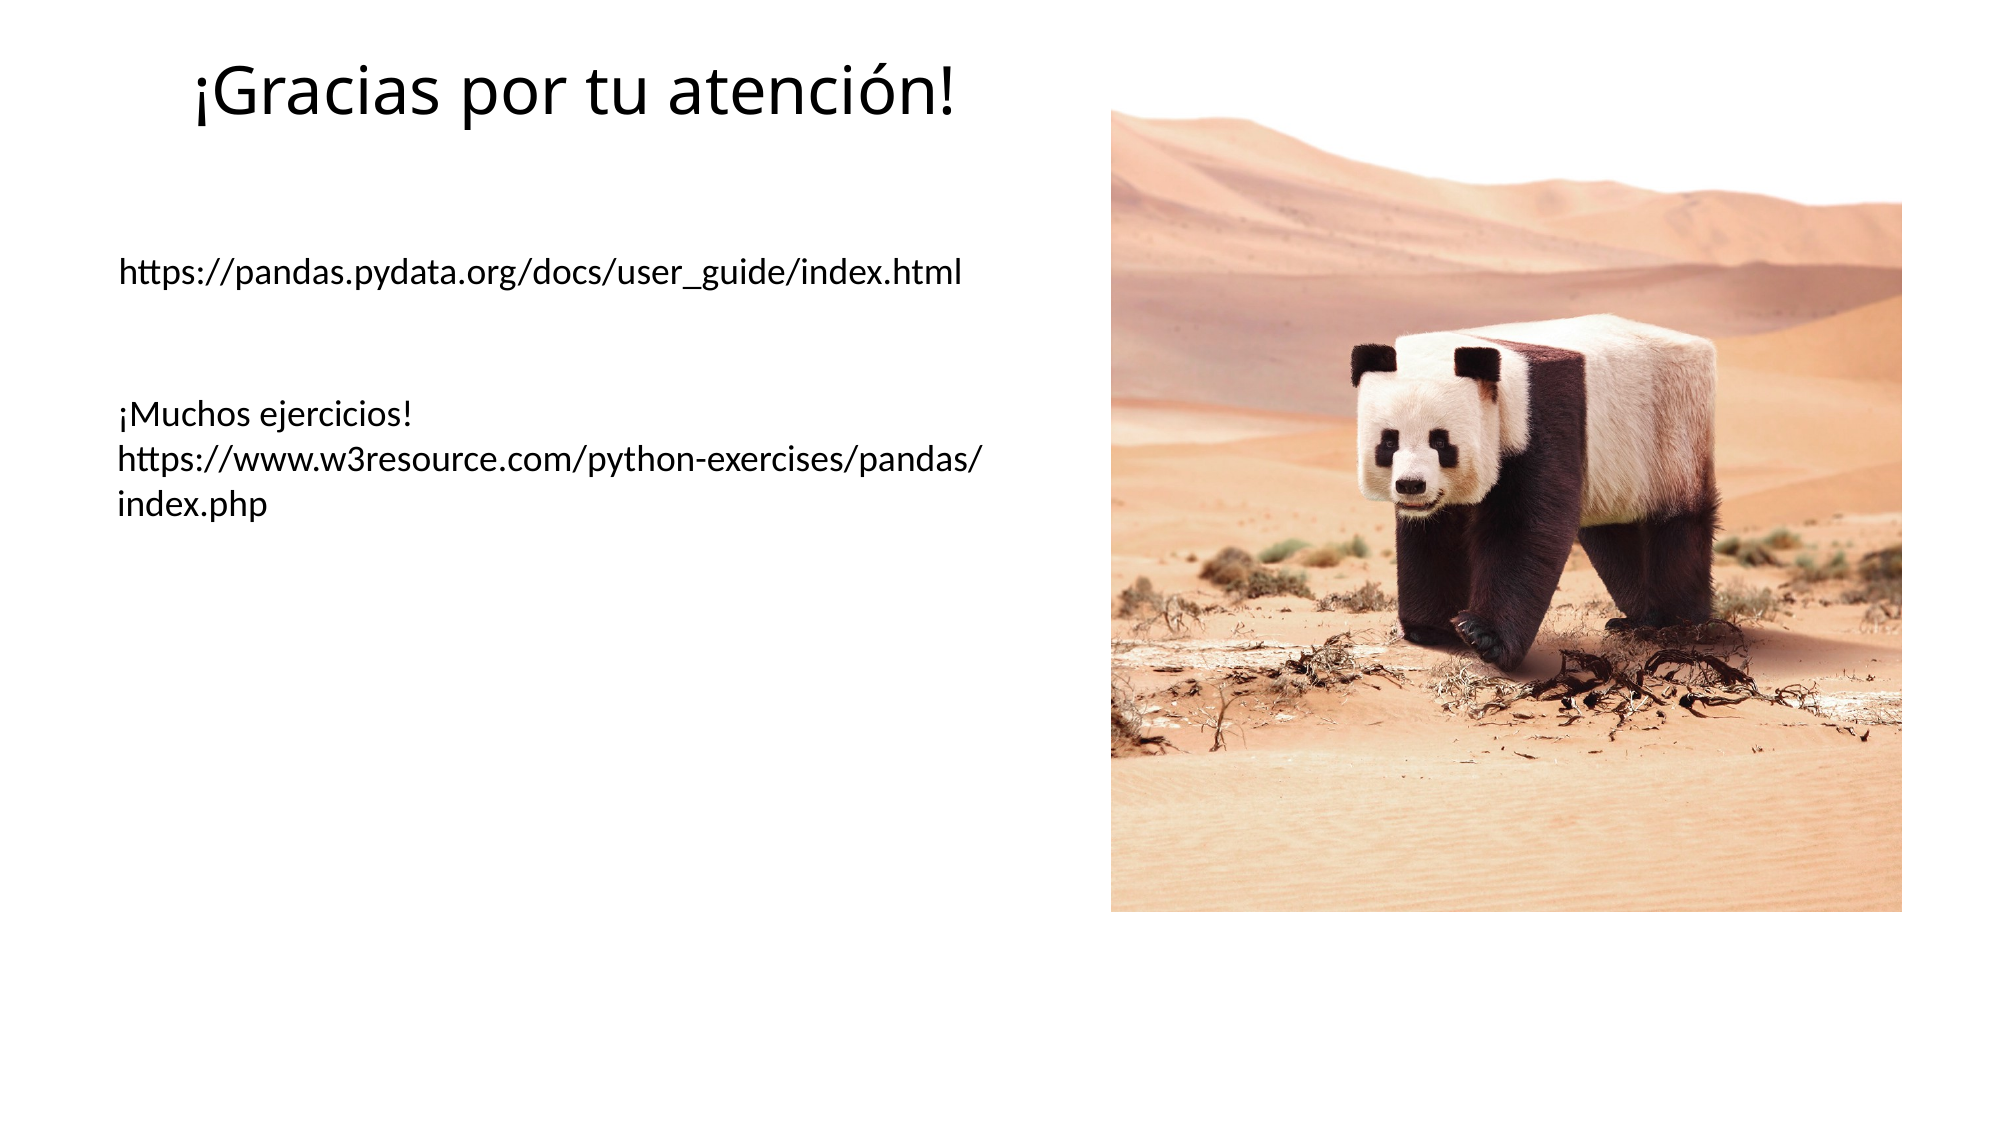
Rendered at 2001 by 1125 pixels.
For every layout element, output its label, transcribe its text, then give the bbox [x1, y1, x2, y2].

text_box ¡Muchos ejercicios! https://www.w3resource.com/python-exercises/pandas/index.php [102, 381, 1080, 532]
text_box ¡Gracias por tu atención! [178, 40, 973, 136]
picture [1111, 0, 1902, 912]
text_box https://pandas.pydata.org/docs/user_guide/index.html [103, 239, 1031, 300]
